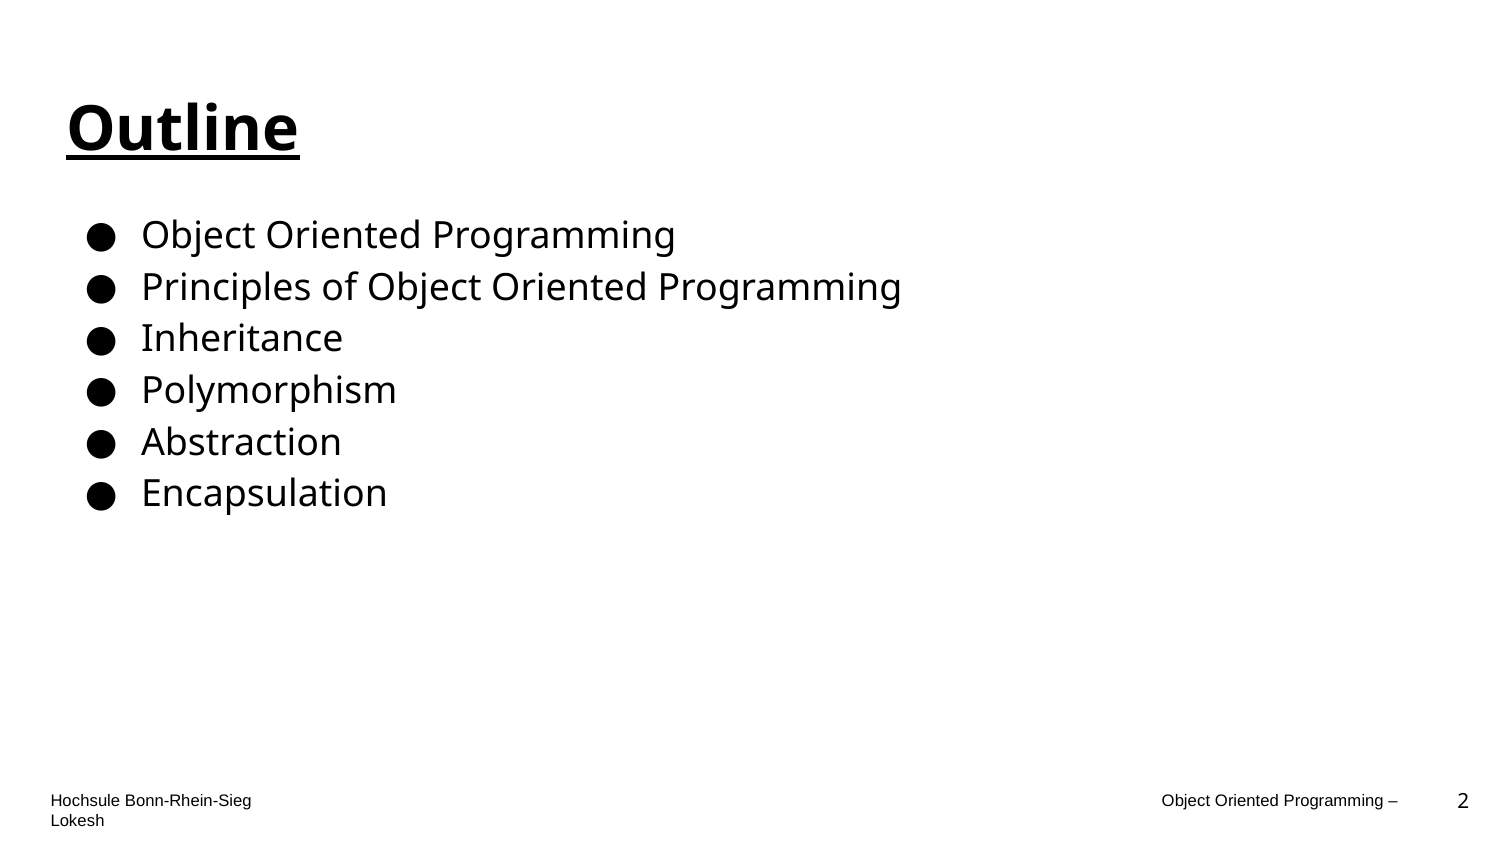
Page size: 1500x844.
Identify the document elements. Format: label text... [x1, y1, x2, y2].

slide_number 2 [1394, 769, 1484, 834]
text_box Hochsule Bonn-Rhein-Sieg Object Oriented Programming – Lokesh [35, 782, 1465, 838]
list Object Oriented Programming Principles of Object Oriented Programming Inheritance Polymorphism Abstraction Encapsulation [51, 189, 1449, 750]
title Outline [51, 72, 1449, 176]
